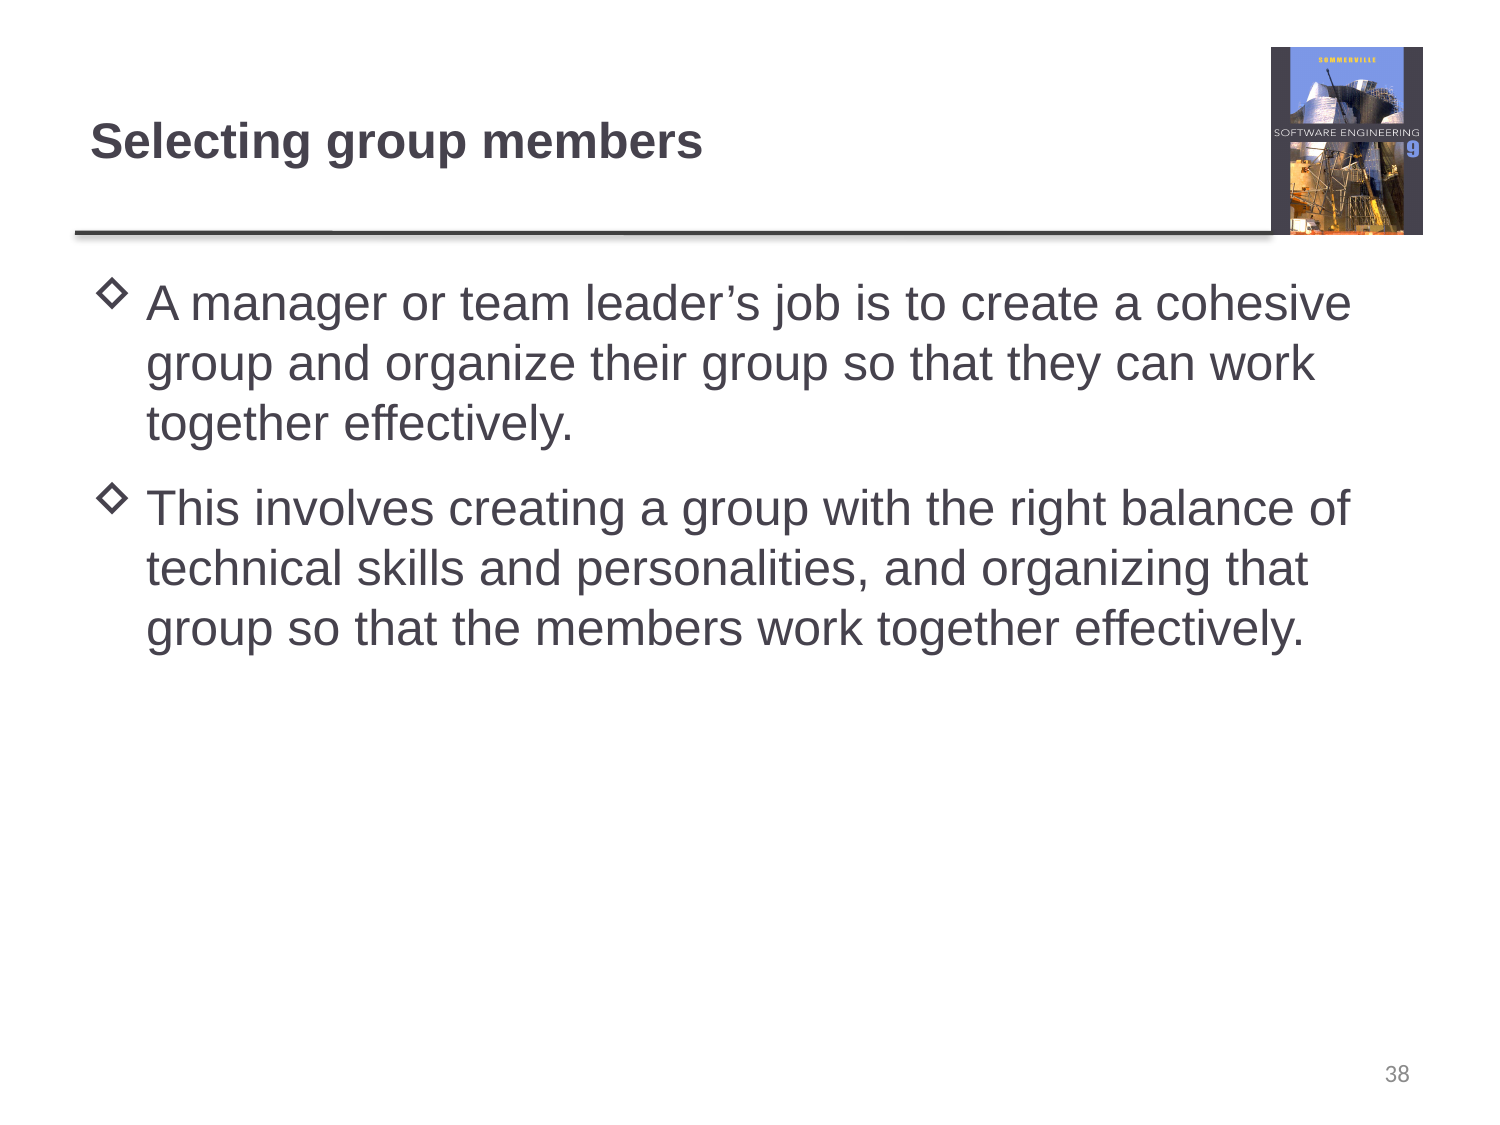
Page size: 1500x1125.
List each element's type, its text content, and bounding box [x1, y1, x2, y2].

list A manager or team leader’s job is to create a cohesive group and organize their group so that they can work together effectively. This involves creating a group with the right balance of technical skills and personalities, and organizing that group so that the members work together effectively. [75, 262, 1425, 1005]
slide_number 38 [1074, 1042, 1425, 1103]
picture [1272, 47, 1423, 235]
title Selecting group members [74, 44, 1272, 233]
